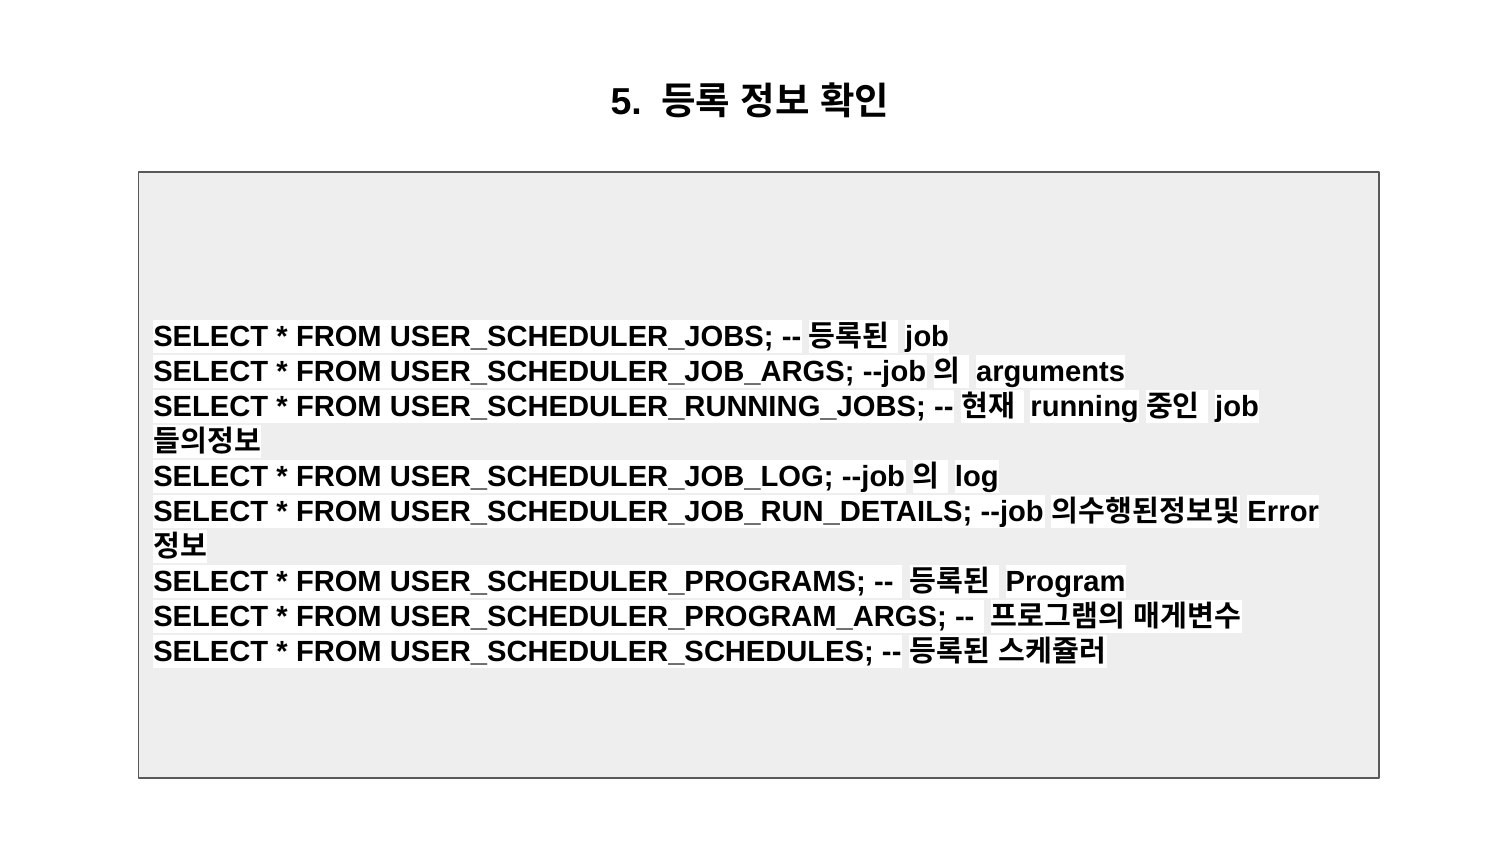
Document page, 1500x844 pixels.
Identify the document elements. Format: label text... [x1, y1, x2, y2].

text_box SELECT * FROM USER_SCHEDULER_JOBS; --등록된 job SELECT * FROM USER_SCHEDULER_JOB_ARGS; --job의 arguments SELECT * FROM USER_SCHEDULER_RUNNING_JOBS; --현재 running중인 job들의정보 SELECT * FROM USER_SCHEDULER_JOB_LOG; --job의 log SELECT * FROM USER_SCHEDULER_JOB_RUN_DETAILS; --job의수행된정보및Error 정보 SELECT * FROM USER_SCHEDULER_PROGRAMS; -- 등록된 Program SELECT * FROM USER_SCHEDULER_PROGRAM_ARGS; -- 프로그램의 매게변수 SELECT * FROM USER_SCHEDULER_SCHEDULES; --등록된 스케쥴러 [138, 171, 1380, 779]
text_box 5. 등록 정보 확인 [239, 62, 1261, 141]
